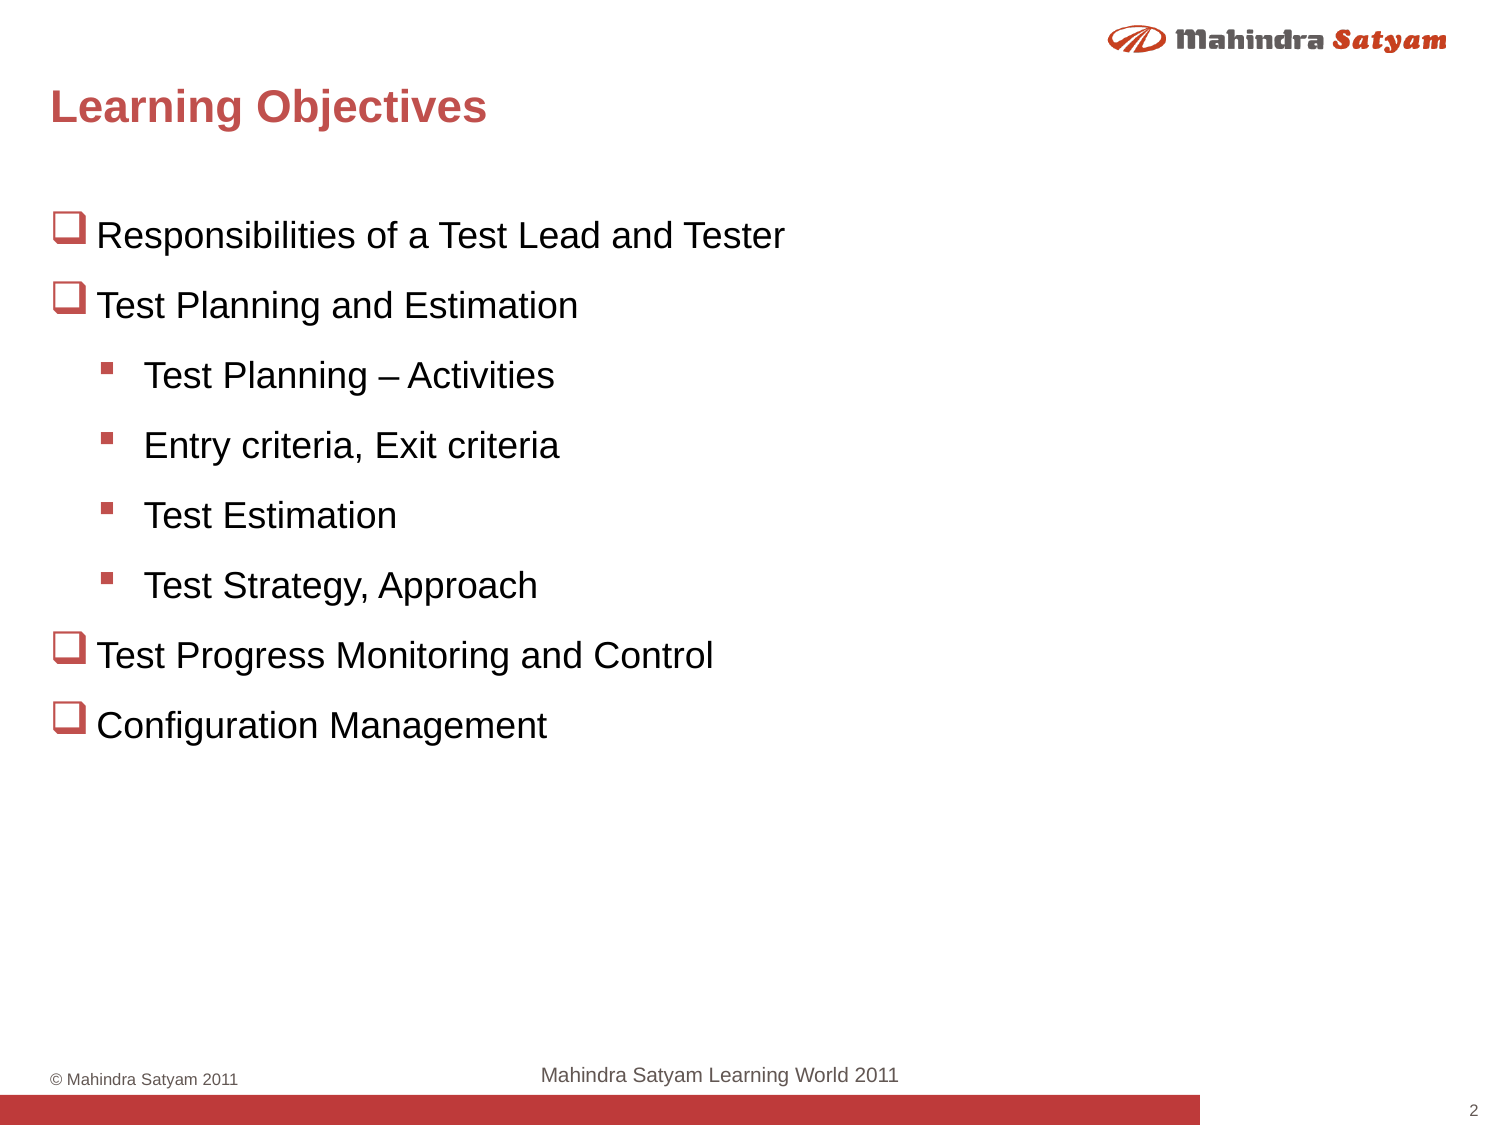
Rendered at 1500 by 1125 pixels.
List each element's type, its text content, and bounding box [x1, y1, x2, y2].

list Responsibilities of a Test Lead and Tester Test Planning and Estimation Test Planning – Activities Entry criteria, Exit criteria Test Estimation Test Strategy, Approach Test Progress Monitoring and Control Configuration Management [49, 211, 1452, 752]
title Learning Objectives [49, 76, 1452, 133]
picture [1107, 25, 1446, 53]
